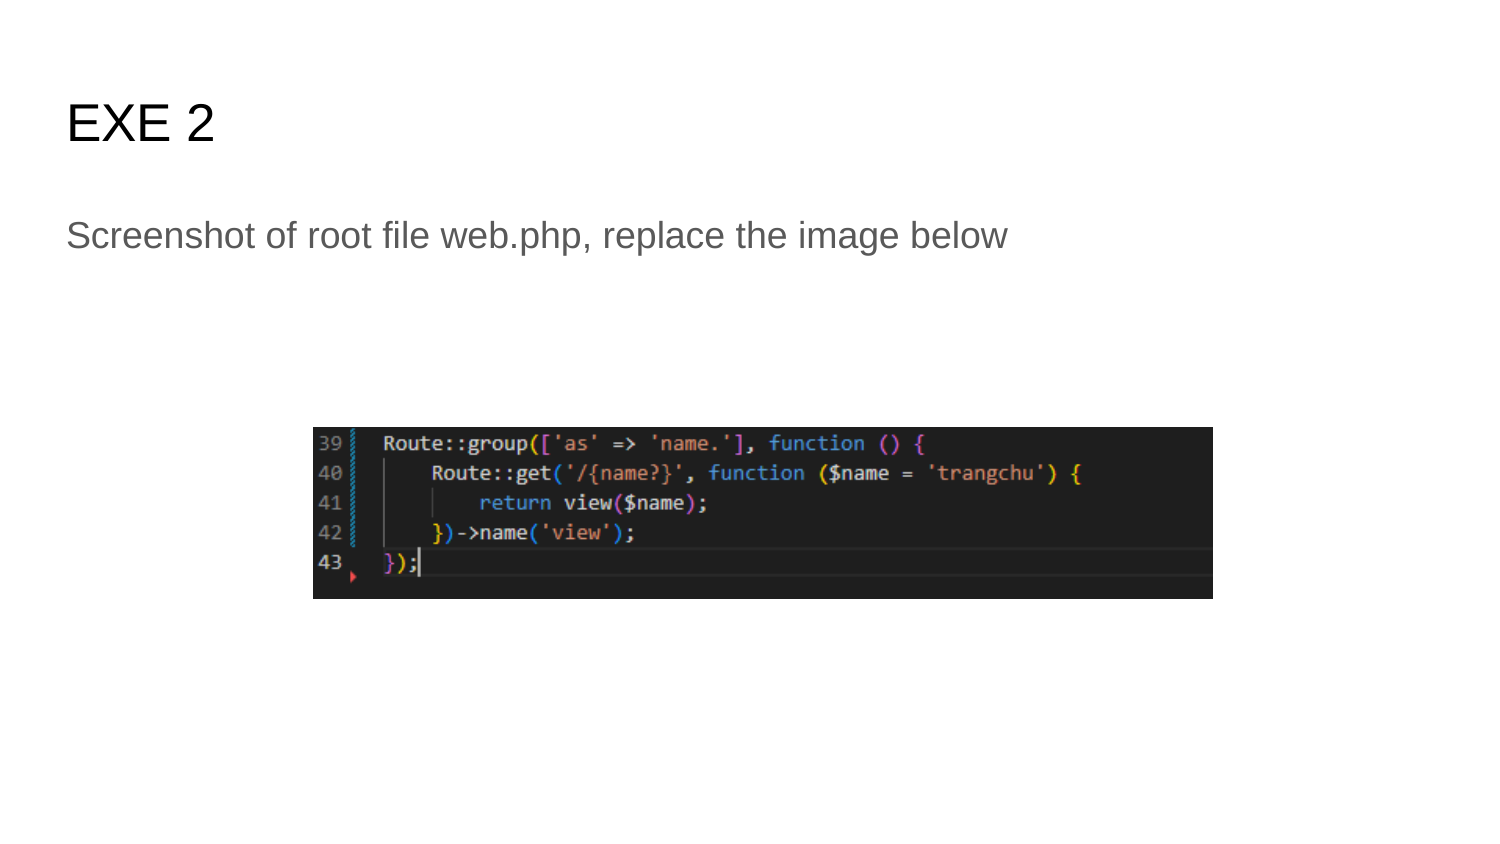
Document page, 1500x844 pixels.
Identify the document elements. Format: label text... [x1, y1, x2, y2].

picture [313, 426, 1213, 600]
list Screenshot of root file web.php, replace the image below [51, 189, 1449, 750]
title EXE 2 [51, 72, 1449, 167]
